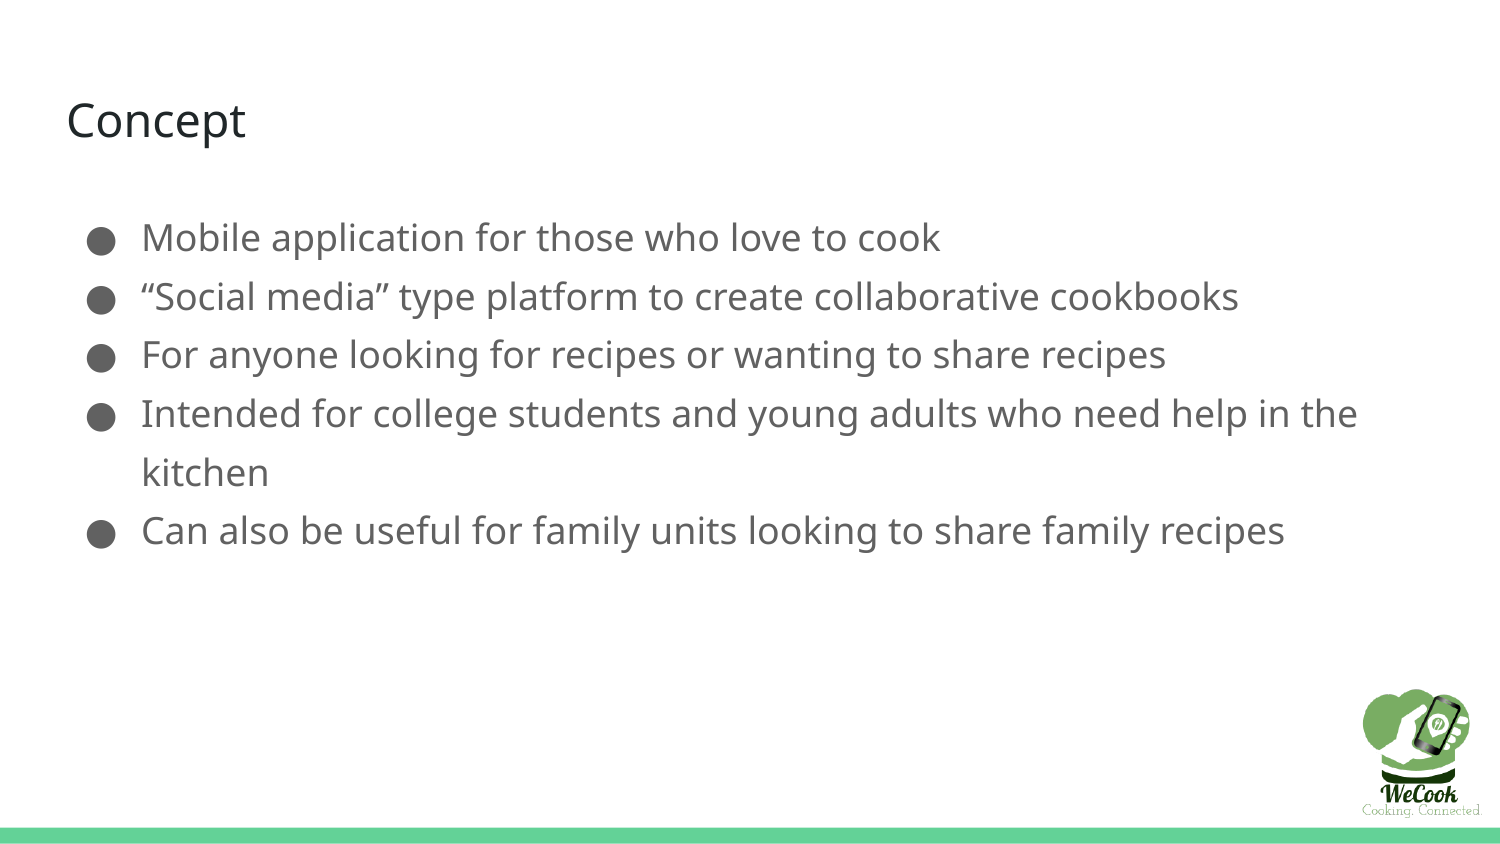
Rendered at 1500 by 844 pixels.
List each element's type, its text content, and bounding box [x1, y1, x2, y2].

title Concept [51, 72, 1449, 167]
list Mobile application for those who love to cook “Social media” type platform to create collaborative cookbooks For anyone looking for recipes or wanting to share recipes Intended for college students and young adults who need help in the kitchen Can also be useful for family units looking to share family recipes [51, 189, 1449, 750]
picture [1350, 682, 1494, 825]
